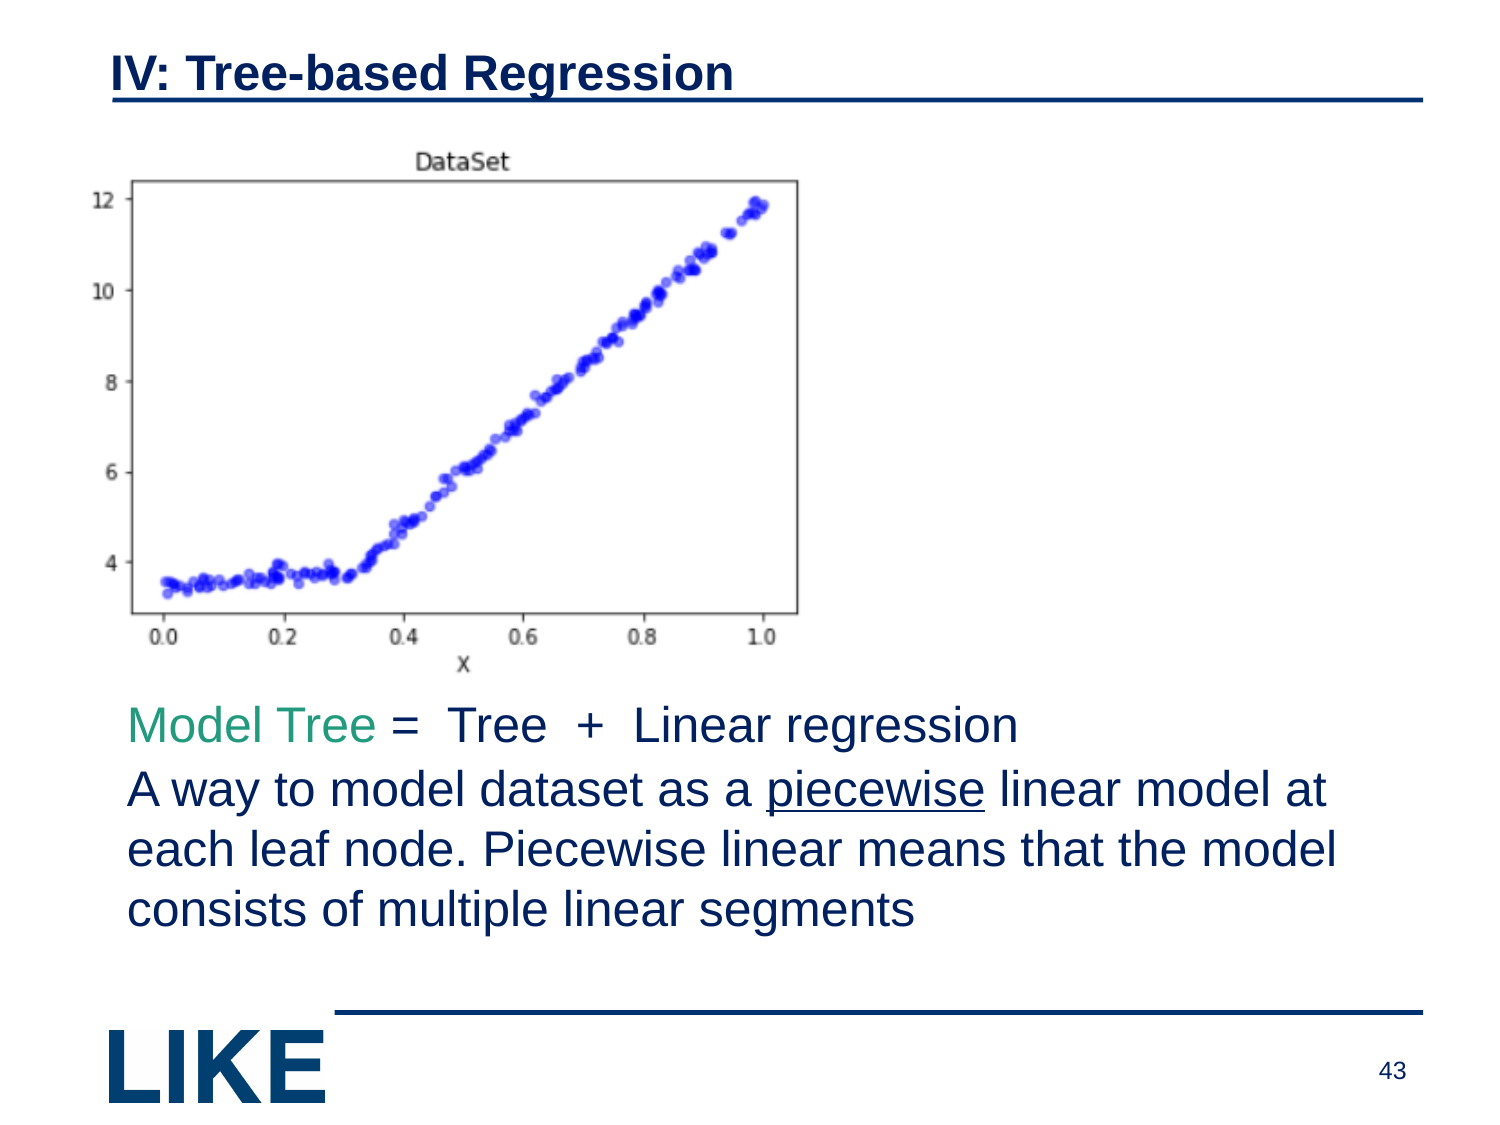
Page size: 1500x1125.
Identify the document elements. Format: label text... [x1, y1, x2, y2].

list Model Tree = Tree + Linear regression A way to model dataset as a piecewise linear model at each leaf node. Piecewise linear means that the model consists of multiple linear segments [112, 685, 1424, 993]
picture [76, 136, 822, 683]
picture [109, 1030, 325, 1103]
title IV: Tree-based Regression [95, 32, 1446, 161]
